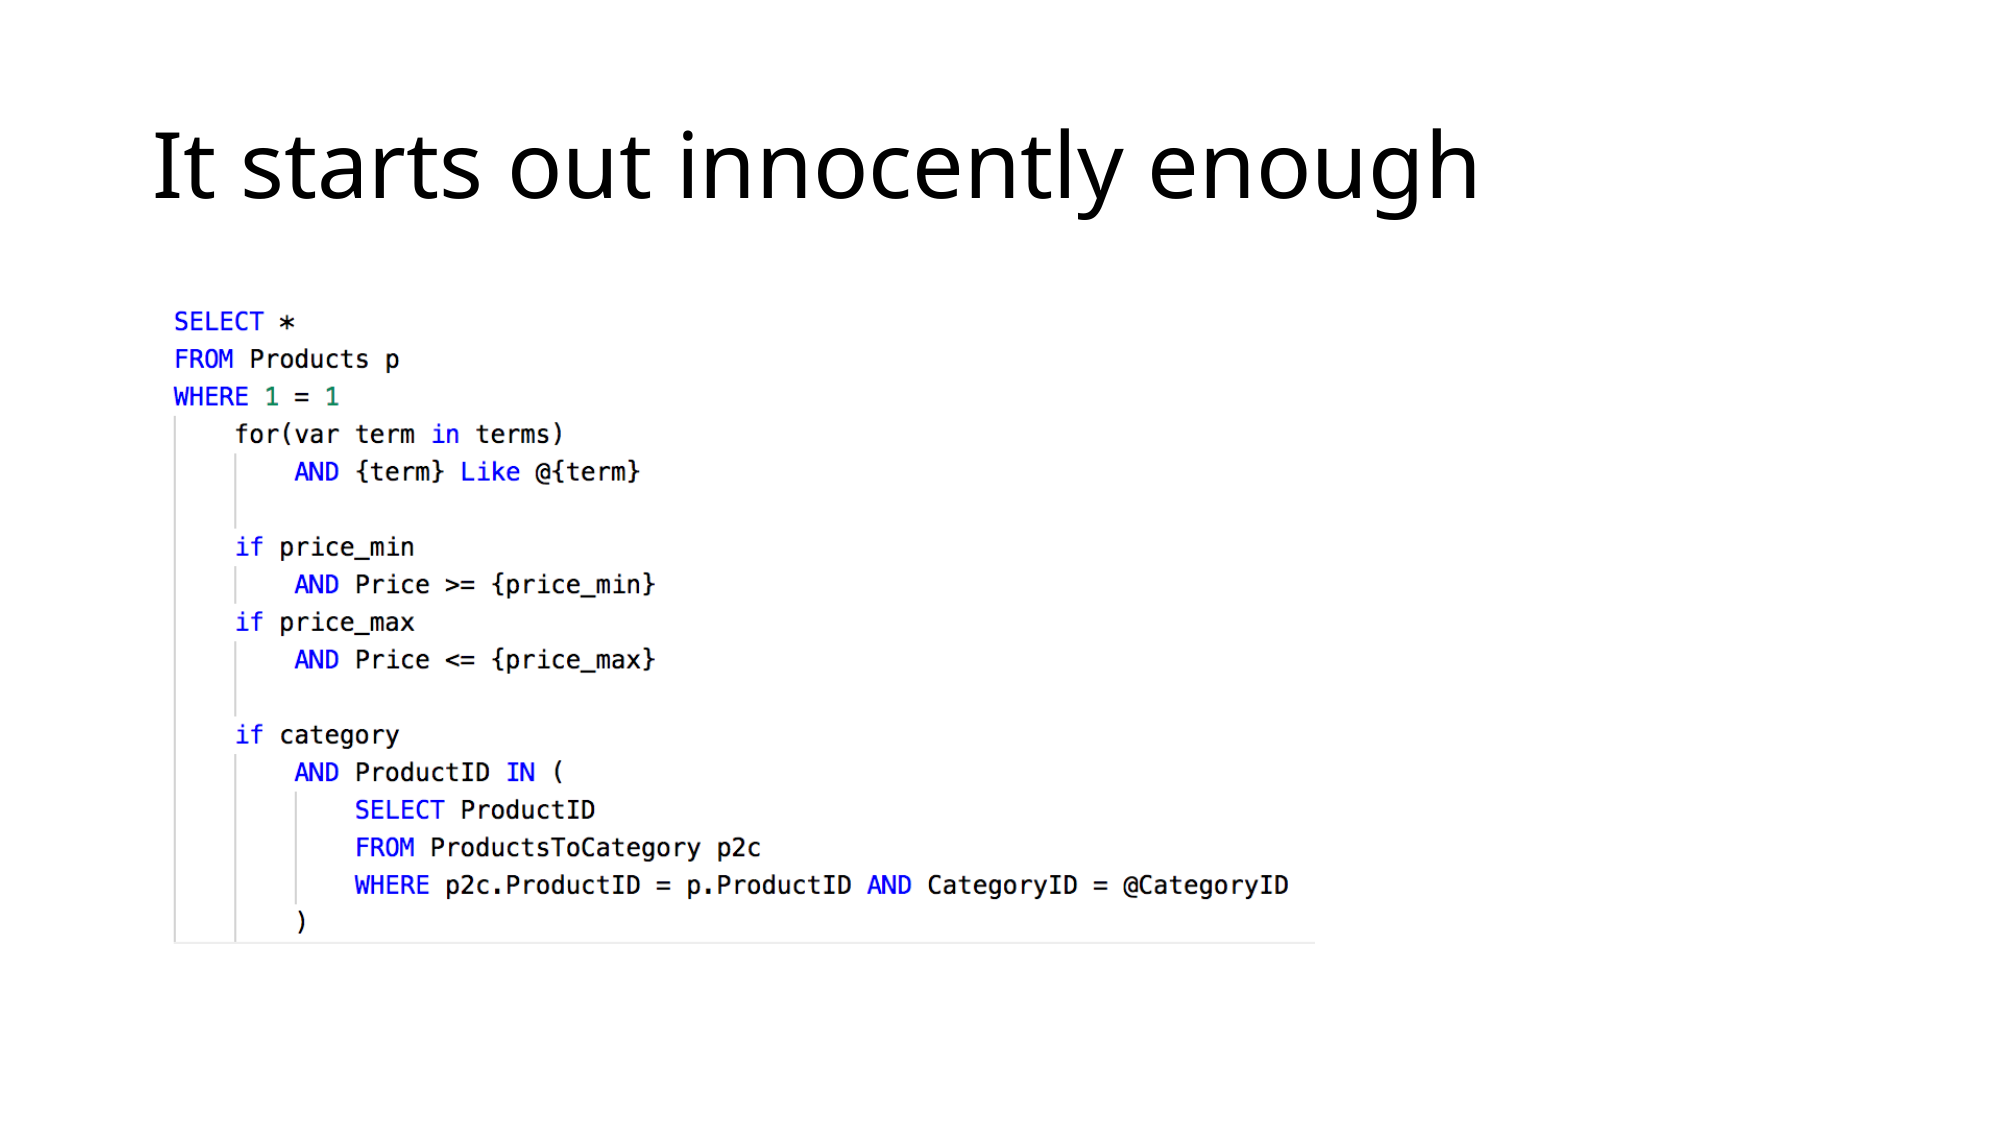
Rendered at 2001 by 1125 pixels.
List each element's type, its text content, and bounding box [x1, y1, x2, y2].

title It starts out innocently enough [137, 59, 1863, 278]
picture [155, 299, 1315, 944]
